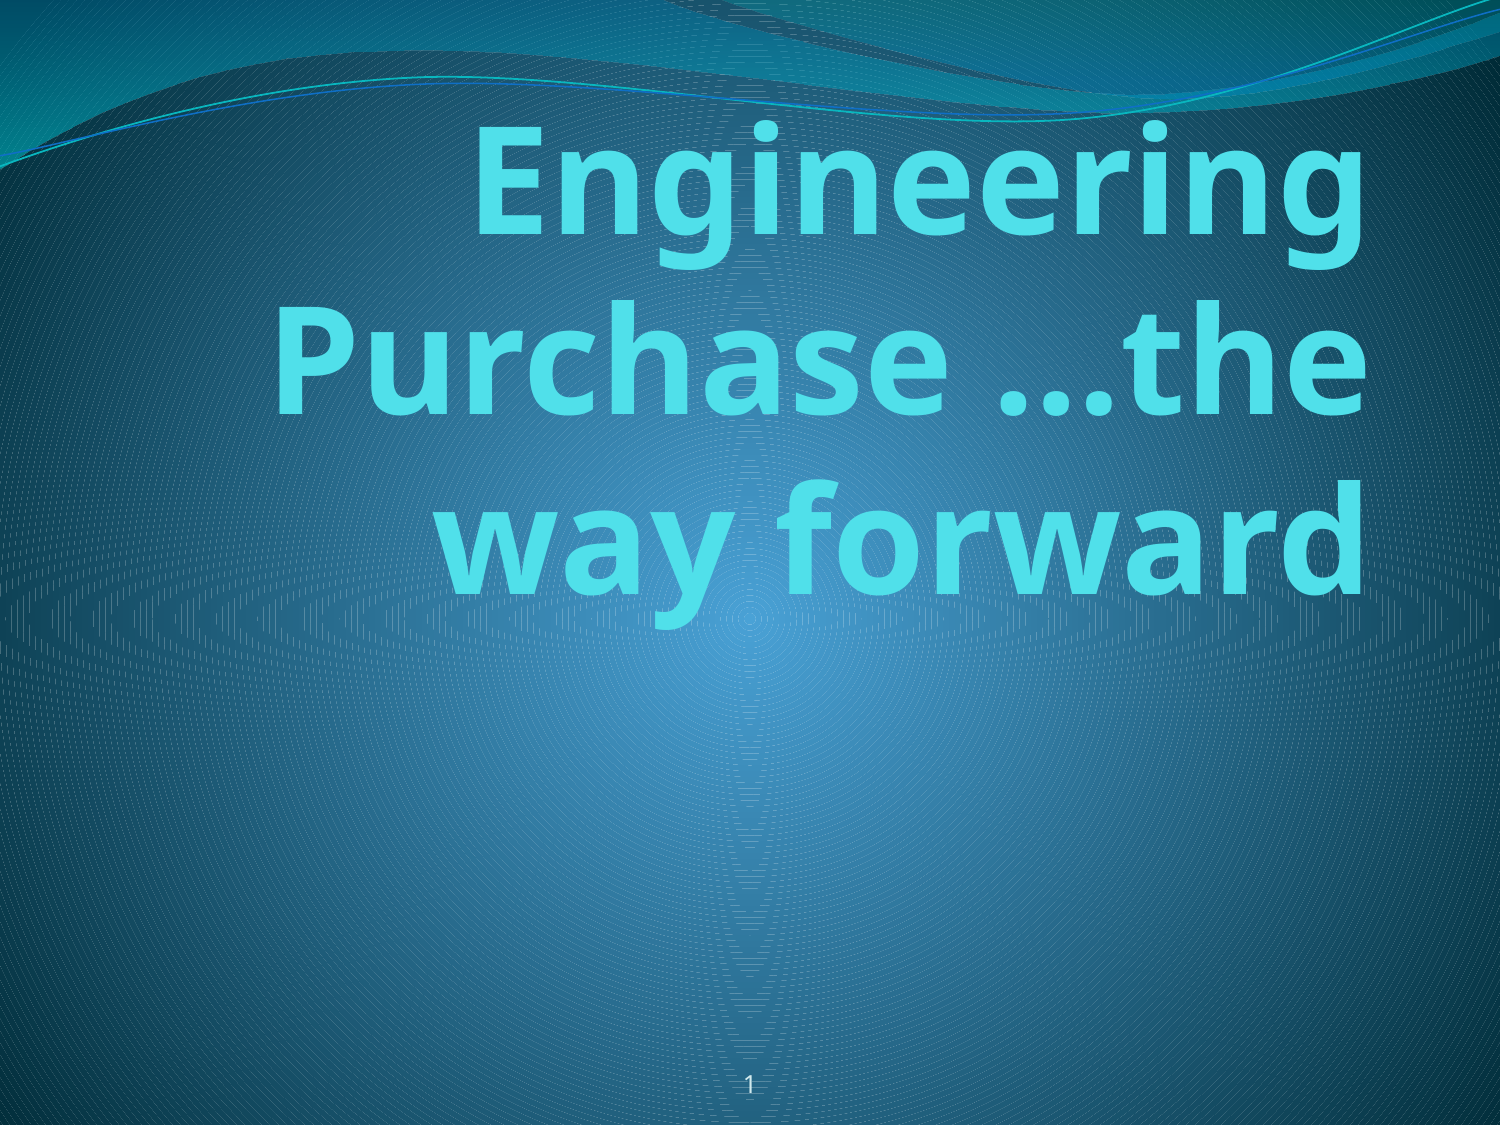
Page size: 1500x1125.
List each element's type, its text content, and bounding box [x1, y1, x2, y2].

slide_number 1 [687, 1042, 813, 1103]
title Engineering Purchase …the way forward [87, 324, 1376, 625]
